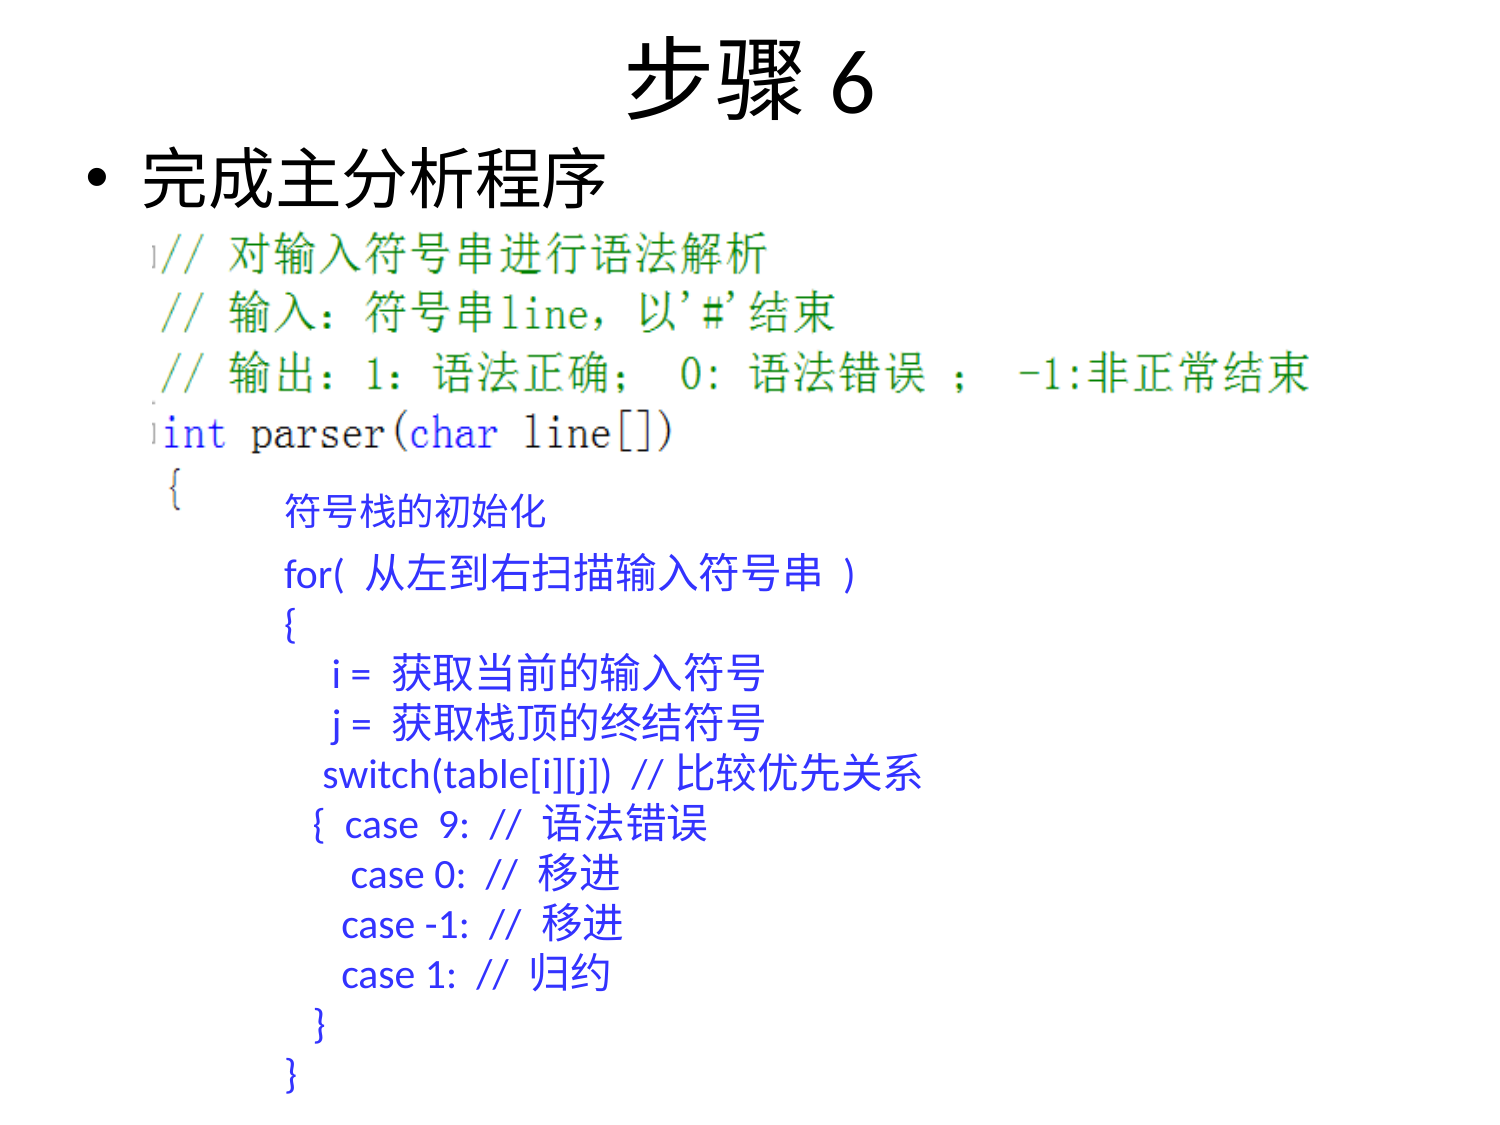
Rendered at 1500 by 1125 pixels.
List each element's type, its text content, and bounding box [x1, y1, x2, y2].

text_box for( 从左到右扫描输入符号串 ) { i = 获取当前的输入符号 j = 获取栈顶的终结符号 switch(table[i][j]) //比较优先关系 { case 9: // 语法错误 case 0: // 移进 case -1: // 移进 case 1: // 归约 } } [269, 539, 1078, 1104]
text_box 符号栈的初始化 [269, 524, 797, 539]
list 完成主分析程序 [70, 128, 1421, 235]
title 步骤6 [75, 11, 1425, 143]
picture [152, 210, 1368, 516]
